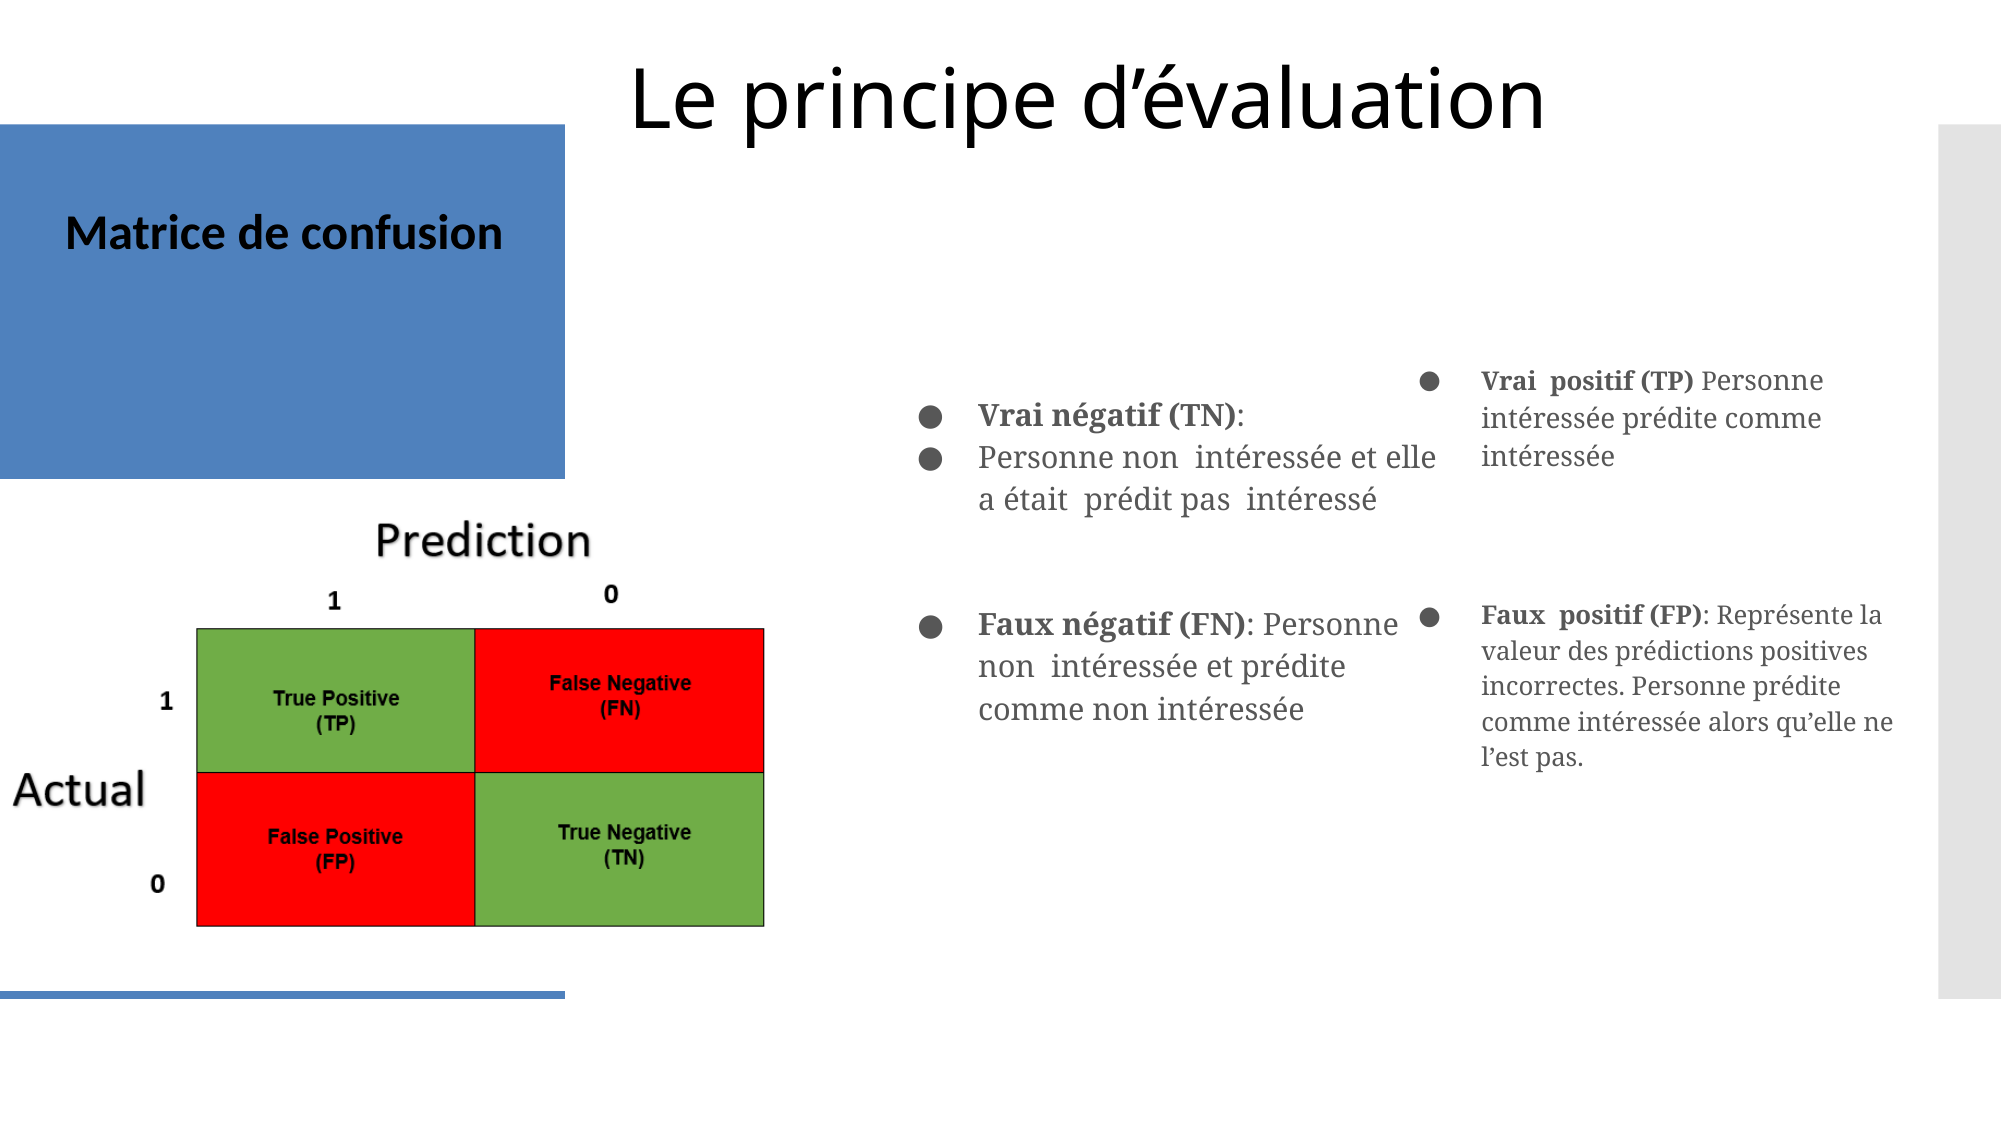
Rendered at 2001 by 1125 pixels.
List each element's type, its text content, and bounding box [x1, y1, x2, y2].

picture [0, 479, 857, 991]
text_box Vrai négatif (TN): Personne non intéressée et elle a était prédit pas intéressé Faux négatif (FN): Personne non intéressée et prédite comme non intéressée [799, 370, 1473, 947]
text_box Matrice de confusion [50, 171, 857, 479]
text_box Le principe d’évaluation [613, 25, 2000, 235]
text_box Vrai positif (TP) Personne intéressée prédite comme intéressée Faux positif (FP): Représente la valeur des prédictions positives incorrectes. Personne prédite comme intéressée alors qu’elle ne l’est pas. [1302, 337, 1920, 914]
